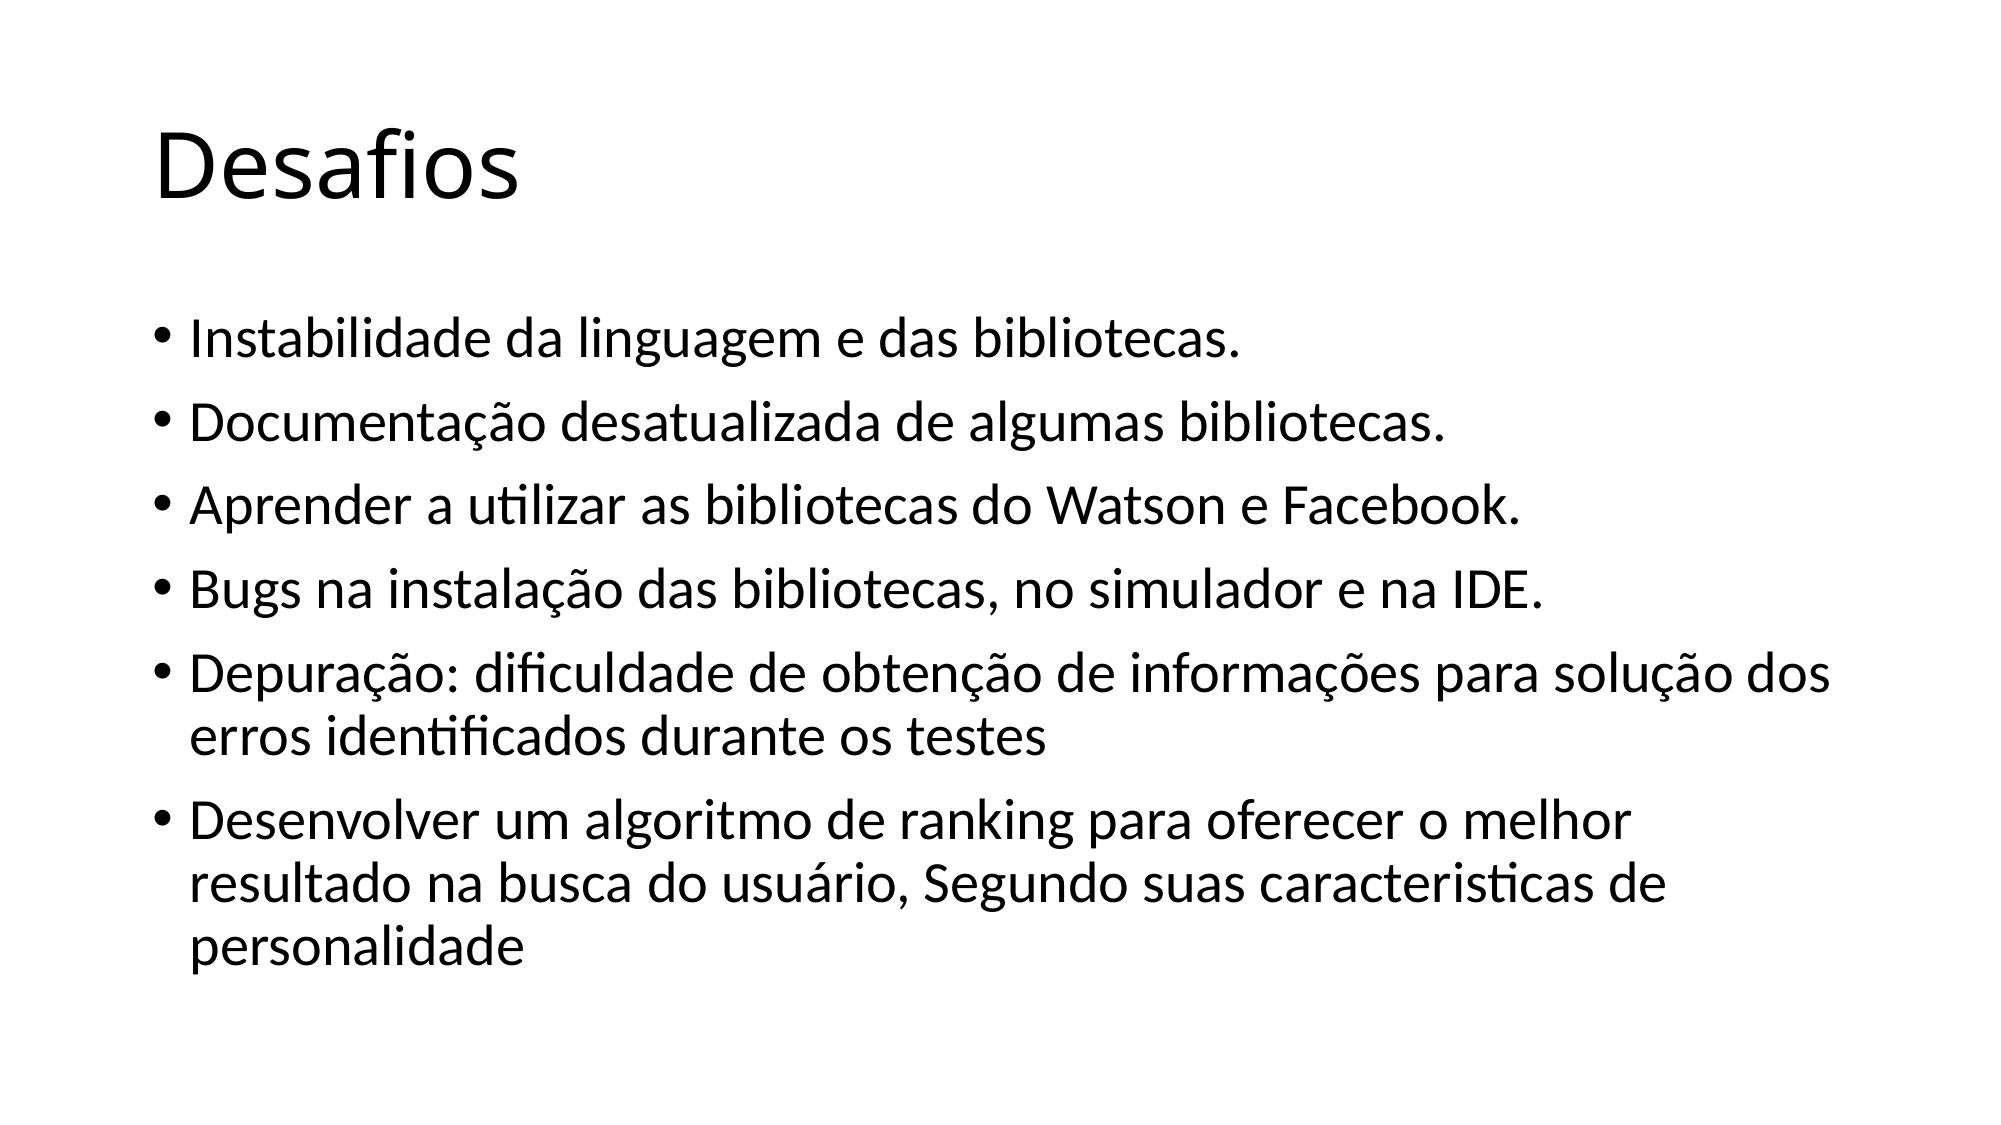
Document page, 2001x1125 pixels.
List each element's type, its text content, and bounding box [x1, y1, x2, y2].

title Desafios [137, 59, 1863, 278]
list Instabilidade da linguagem e das bibliotecas. Documentação desatualizada de algumas bibliotecas. Aprender a utilizar as bibliotecas do Watson e Facebook. Bugs na instalação das bibliotecas, no simulador e na IDE. Depuração: dificuldade de obtenção de informações para solução dos erros identificados durante os testes Desenvolver um algoritmo de ranking para oferecer o melhor resultado na busca do usuário, Segundo suas caracteristicas de personalidade [137, 299, 1863, 1014]
